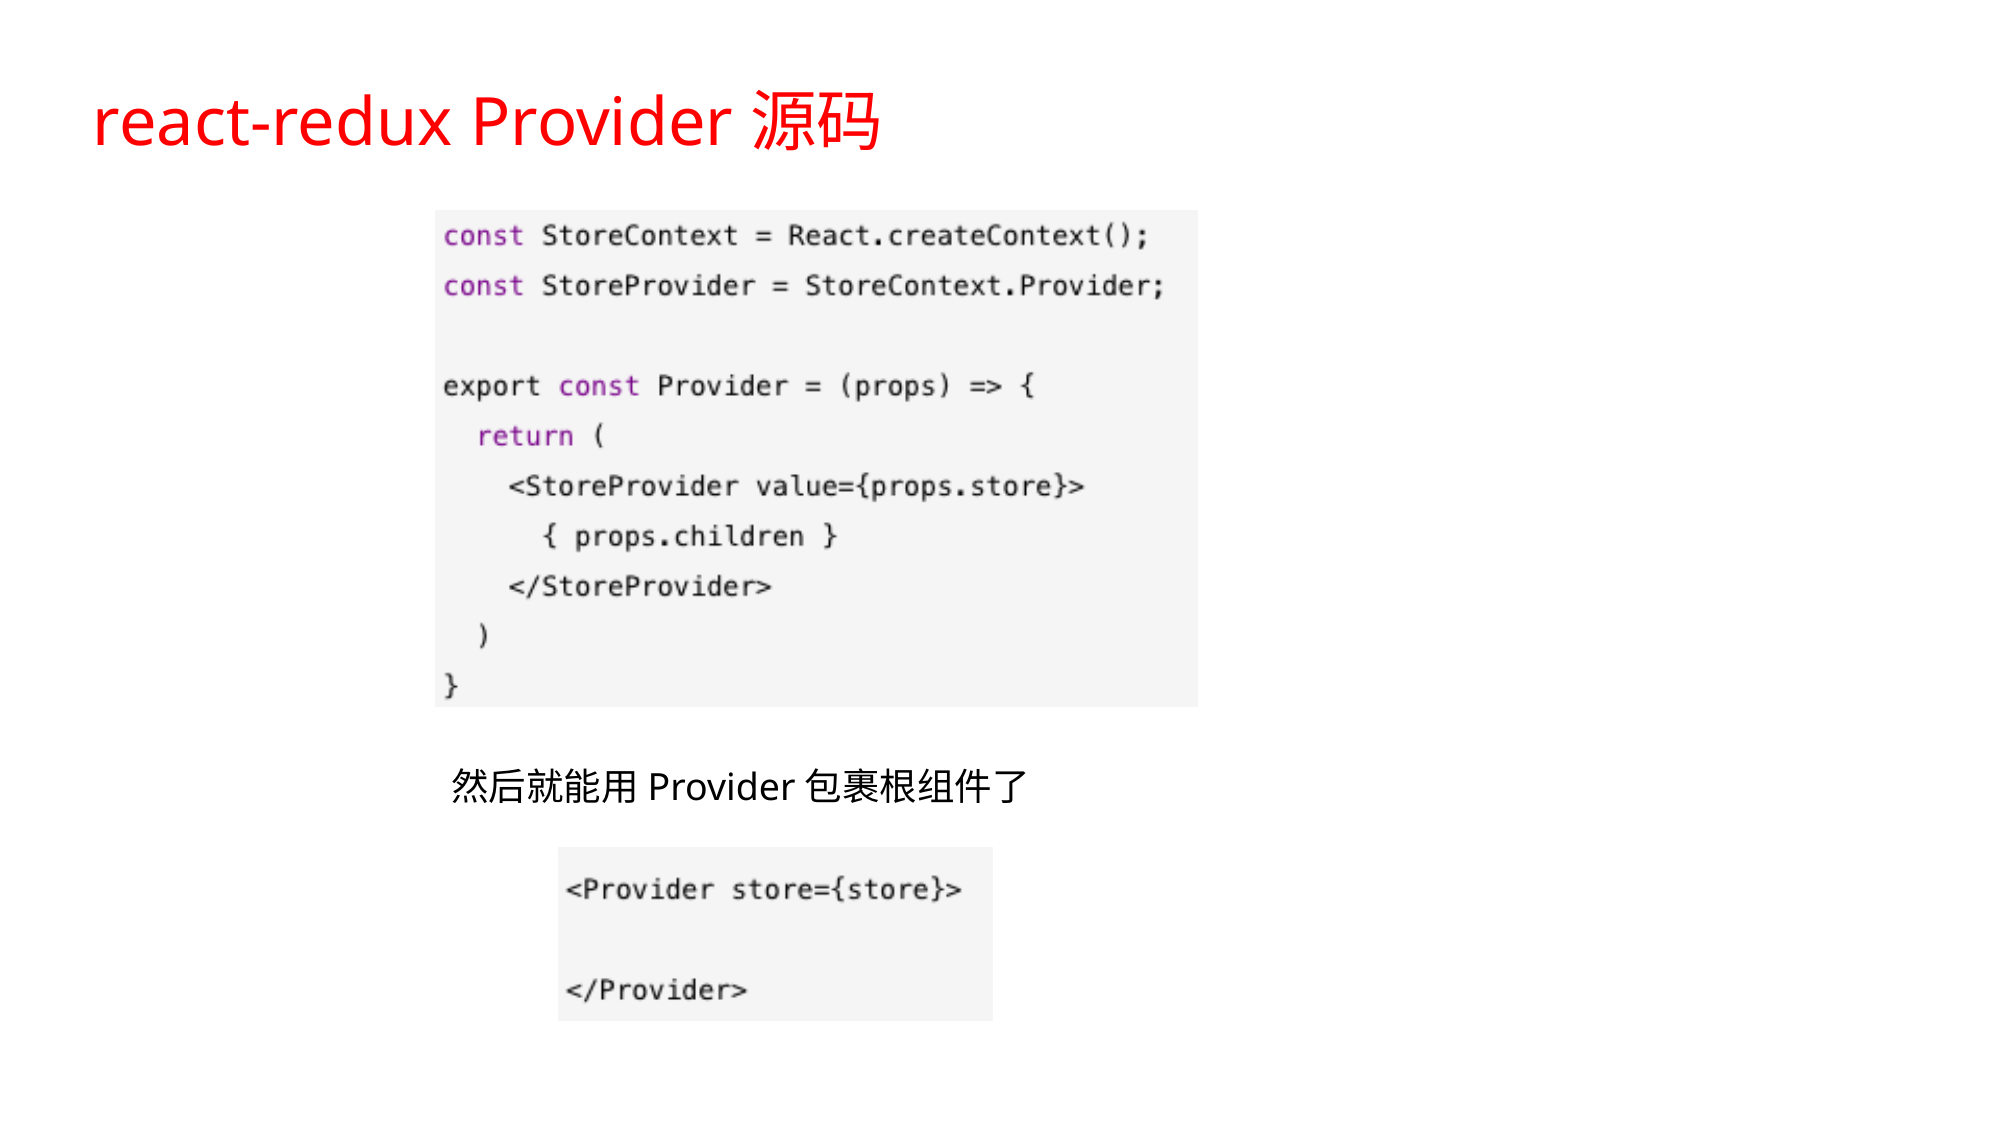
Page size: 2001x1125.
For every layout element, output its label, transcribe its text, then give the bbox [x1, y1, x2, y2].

picture [435, 210, 1198, 707]
title react-redux Provider源码 [77, 55, 1198, 192]
picture [558, 847, 993, 1021]
text_box 然后就能用Provider包裹根组件了 [436, 755, 1045, 816]
